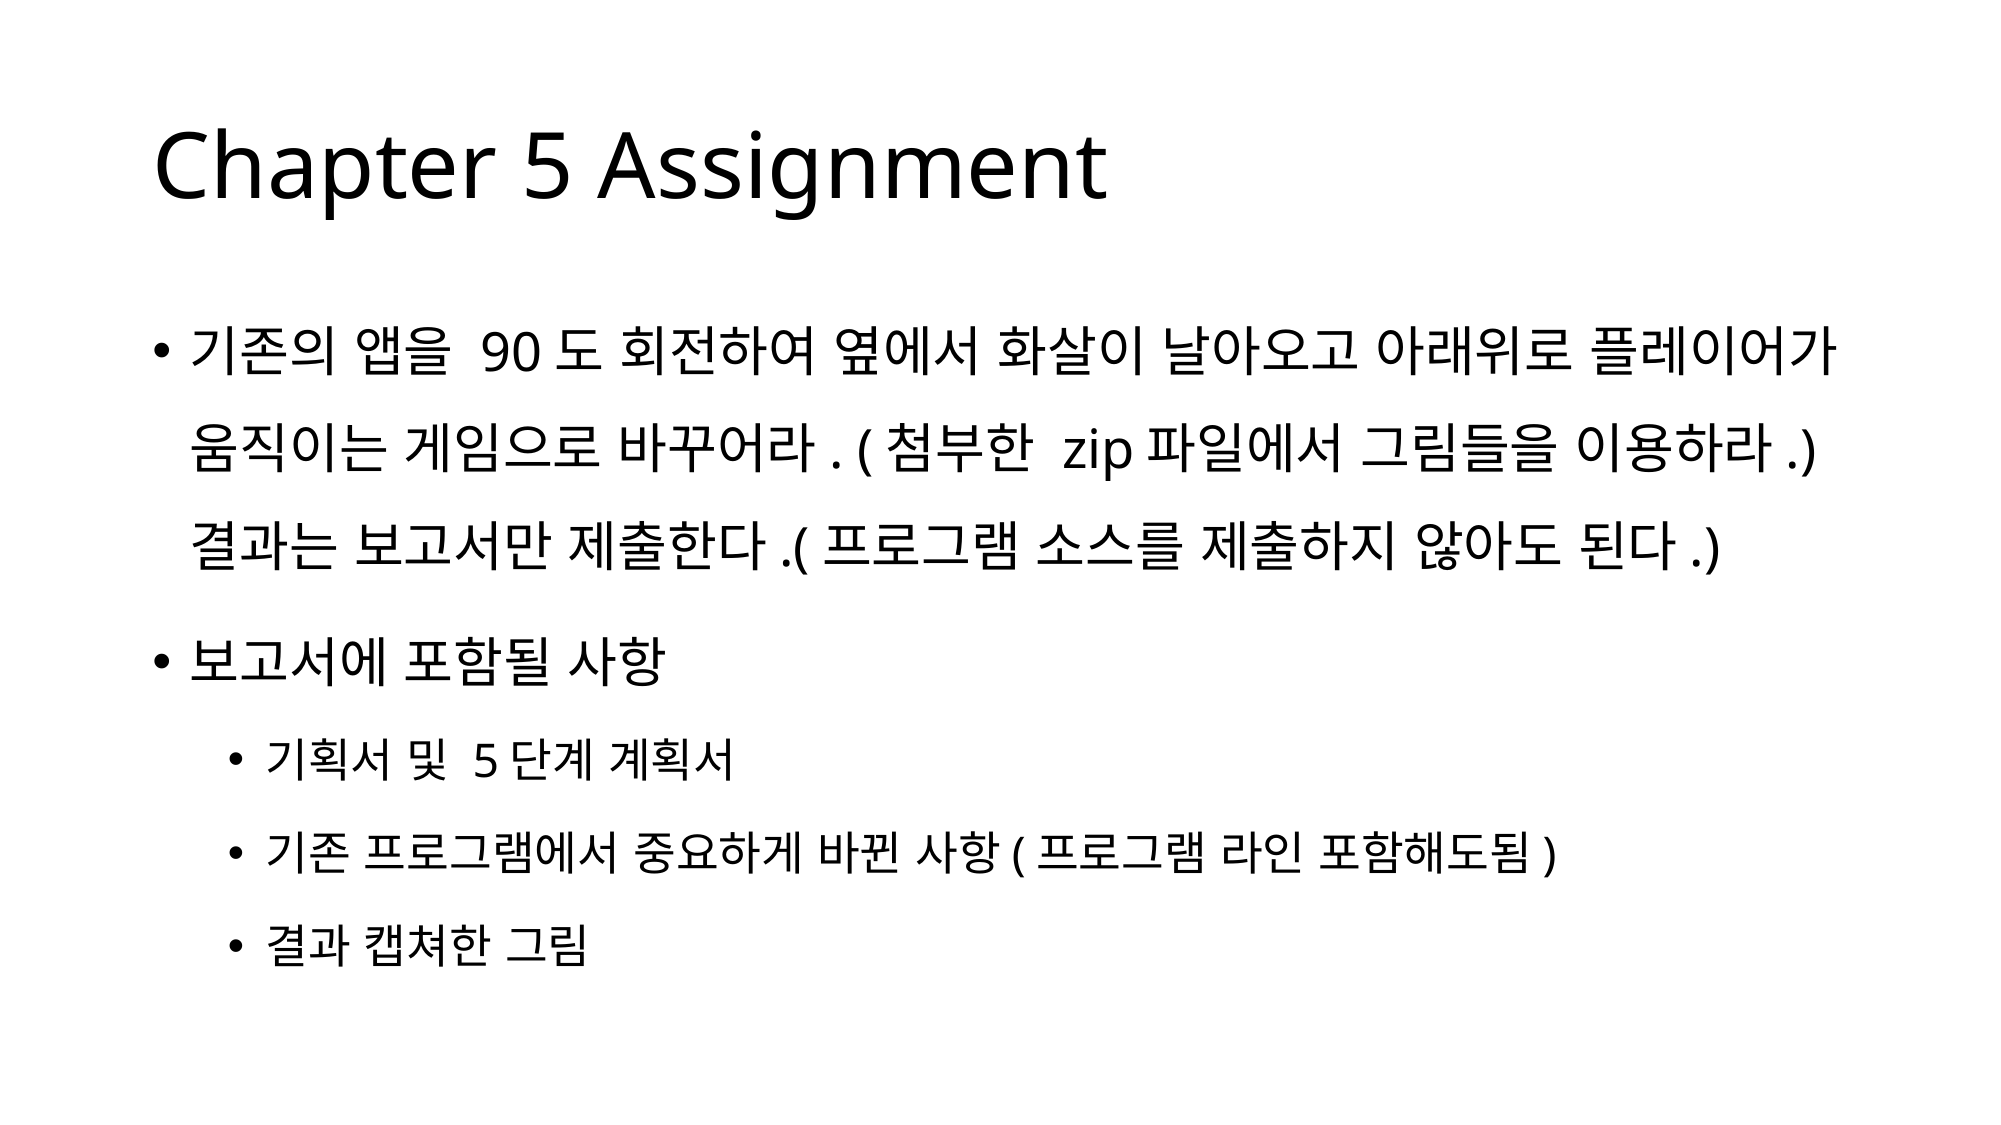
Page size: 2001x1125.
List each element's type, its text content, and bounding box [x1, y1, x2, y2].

list 기존의 앱을 90도 회전하여 옆에서 화살이 날아오고 아래위로 플레이어가 움직이는 게임으로 바꾸어라. (첨부한 zip파일에서 그림들을 이용하라.) 결과는 보고서만 제출한다.(프로그램 소스를 제출하지 않아도 된다.) 보고서에 포함될 사항 기획서 및 5단계 계획서 기존 프로그램에서 중요하게 바뀐 사항(프로그램 라인 포함해도됨) 결과 캡쳐한 그림 [137, 277, 1863, 1014]
title Chapter 5 Assignment [137, 59, 1863, 277]
